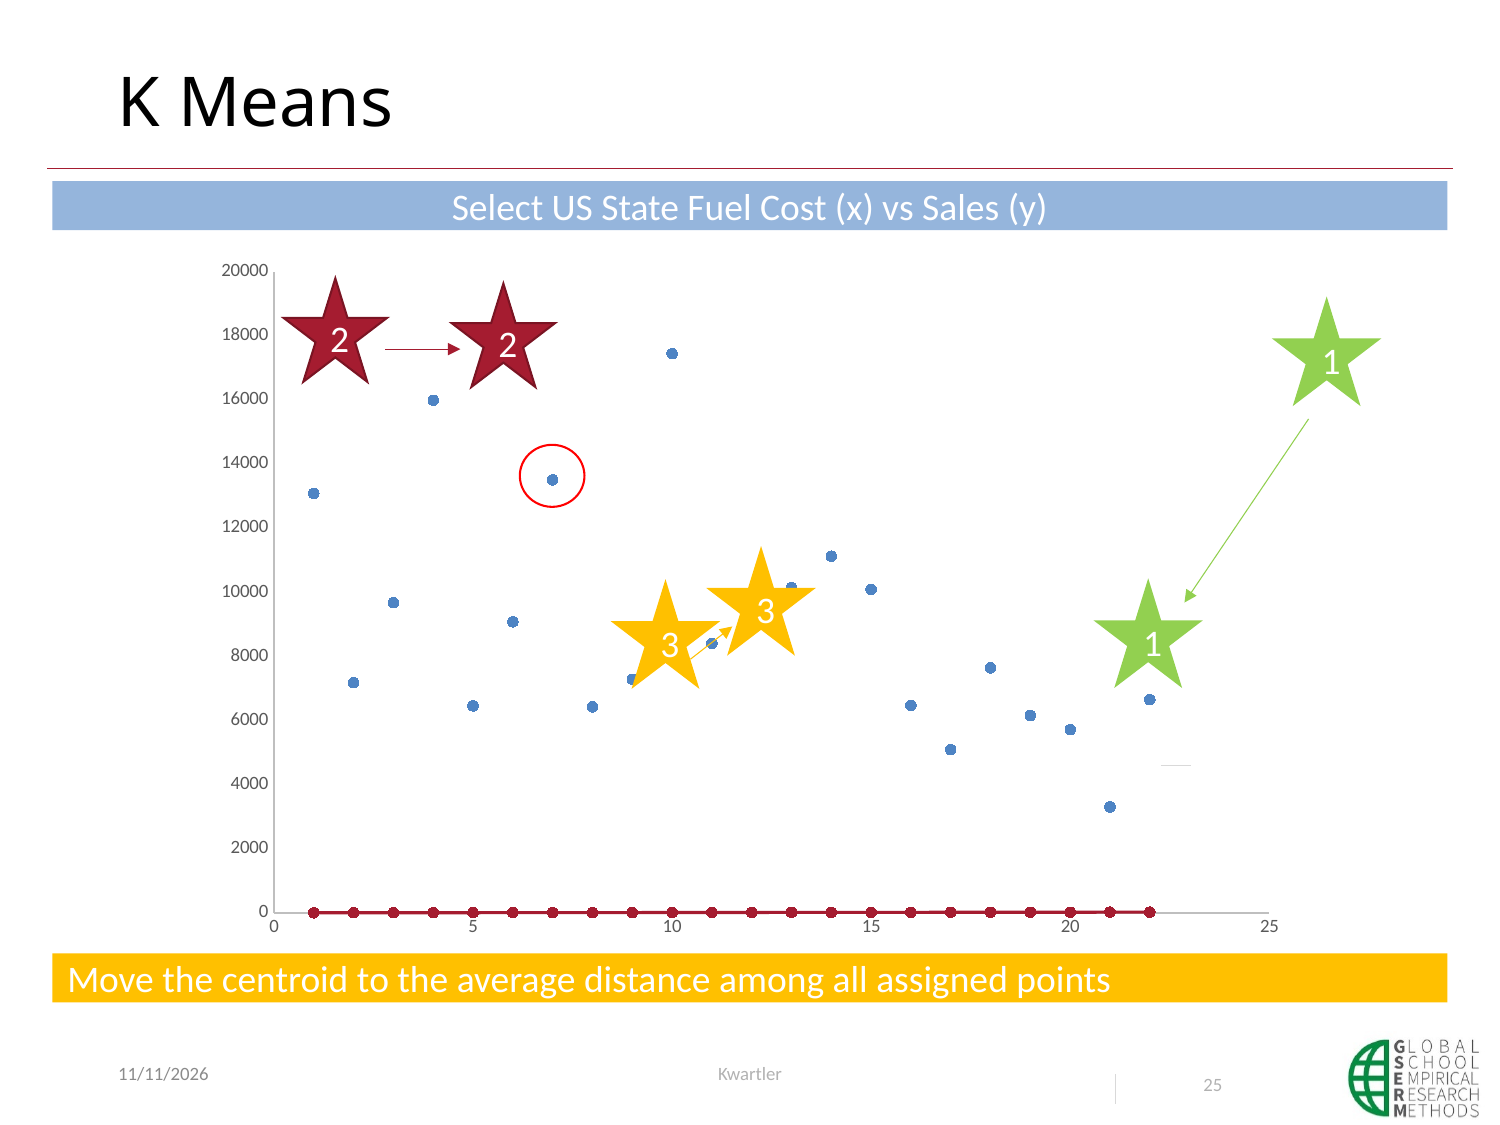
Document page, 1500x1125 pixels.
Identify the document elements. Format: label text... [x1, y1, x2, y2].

slide_number 25 [1188, 1042, 1330, 1103]
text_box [1184, 418, 1309, 603]
text_box 1 [1301, 296, 1382, 407]
picture [1342, 1031, 1500, 1120]
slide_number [103, 1042, 441, 1103]
text_box Move the centroid to the average distance among all assigned points [51, 952, 1448, 1003]
chart [199, 248, 1301, 952]
title K Means [103, 59, 1397, 157]
text_box Select US State Fuel Cost (x) vs Sales (y) [51, 180, 1448, 231]
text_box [690, 626, 733, 660]
footer Kwartler [496, 1042, 1004, 1103]
